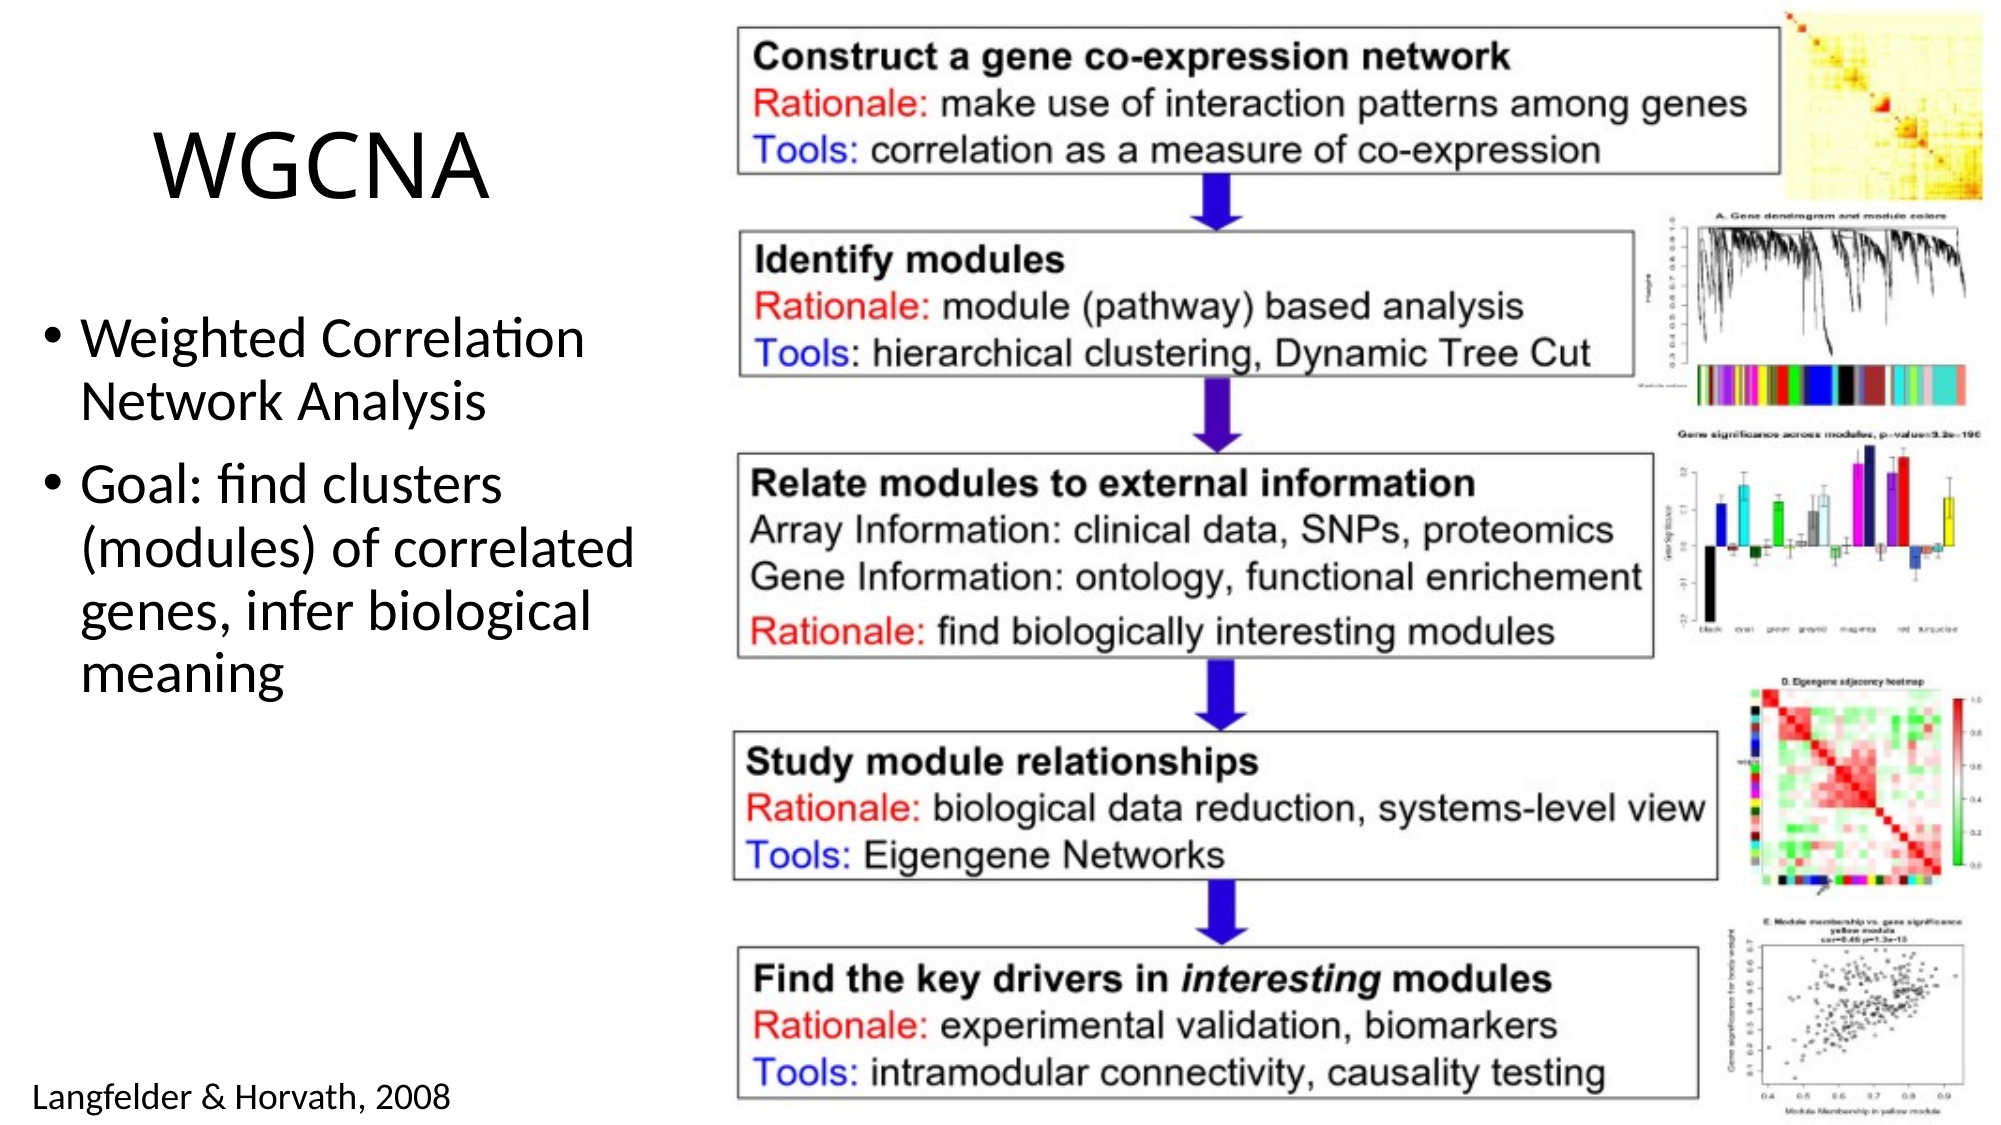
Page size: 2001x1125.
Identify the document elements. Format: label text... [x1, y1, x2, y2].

list Weighted Correlation Network Analysis Goal: find clusters (modules) of correlated genes, infer biological meaning [27, 299, 693, 1014]
title WGCNA [137, 59, 715, 278]
picture [715, 0, 2000, 1125]
text_box Langfelder & Horvath, 2008 [17, 1064, 467, 1125]
